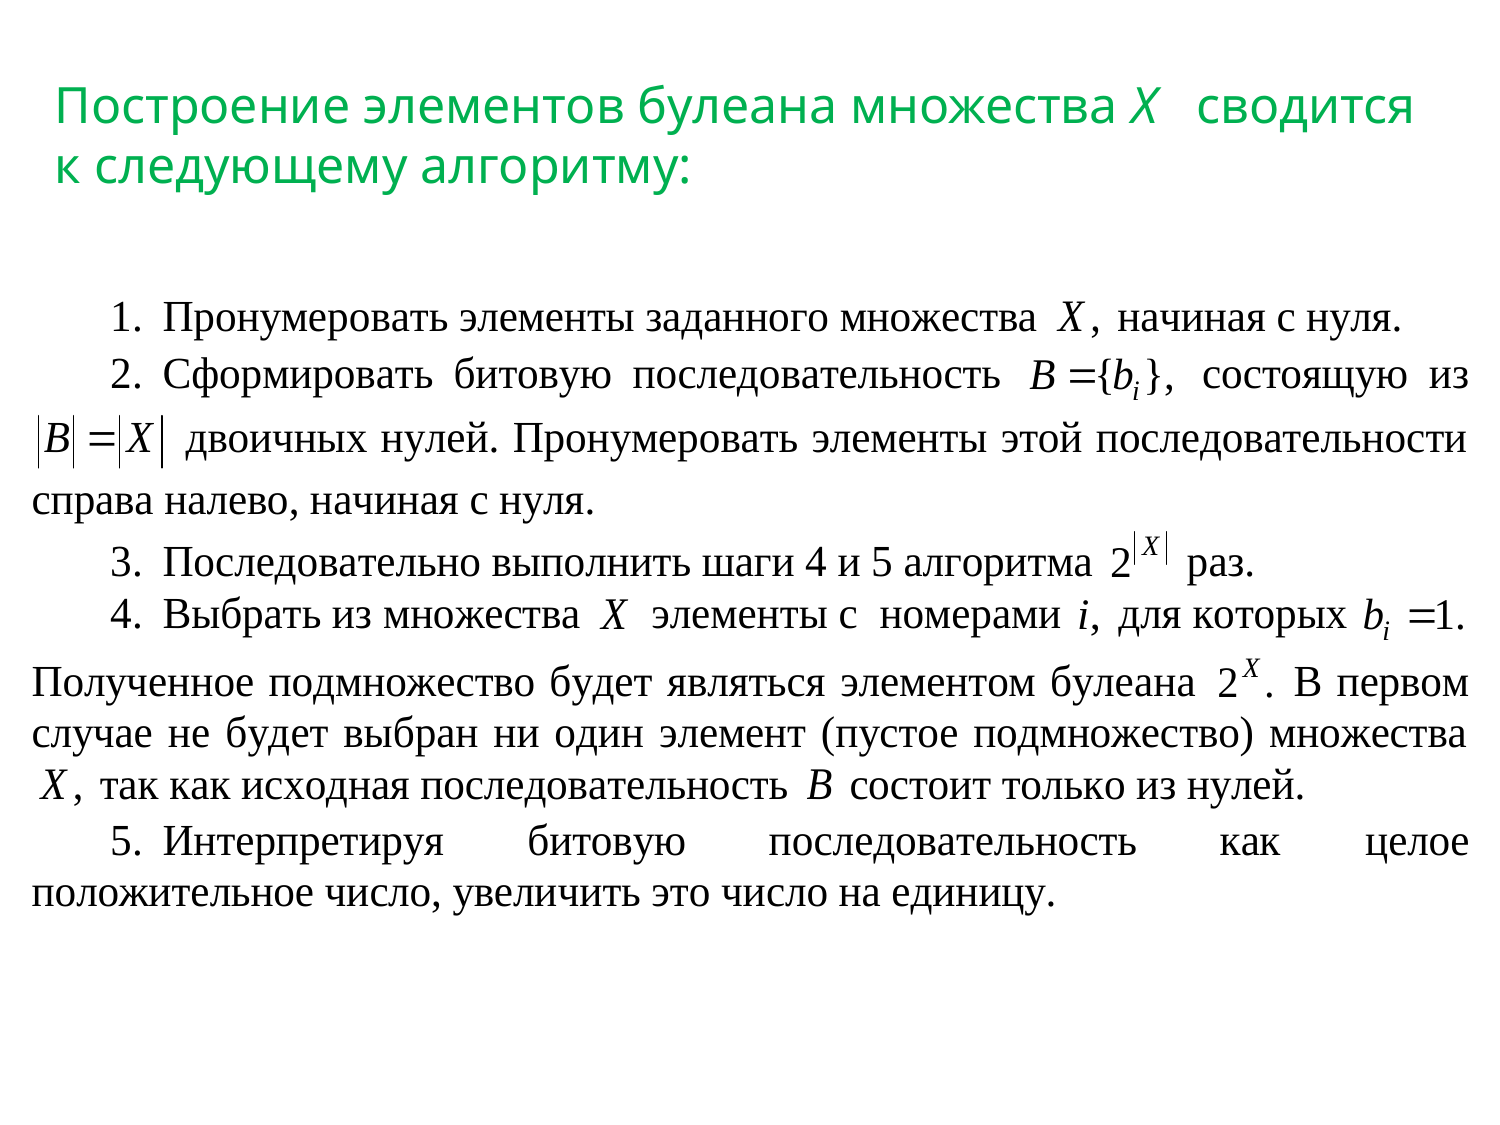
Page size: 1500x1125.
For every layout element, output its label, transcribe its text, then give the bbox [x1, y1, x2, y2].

text_box Построение элементов булеана множества Х сводится к следующему алгоритму: [39, 66, 1470, 202]
picture [31, 290, 1470, 917]
